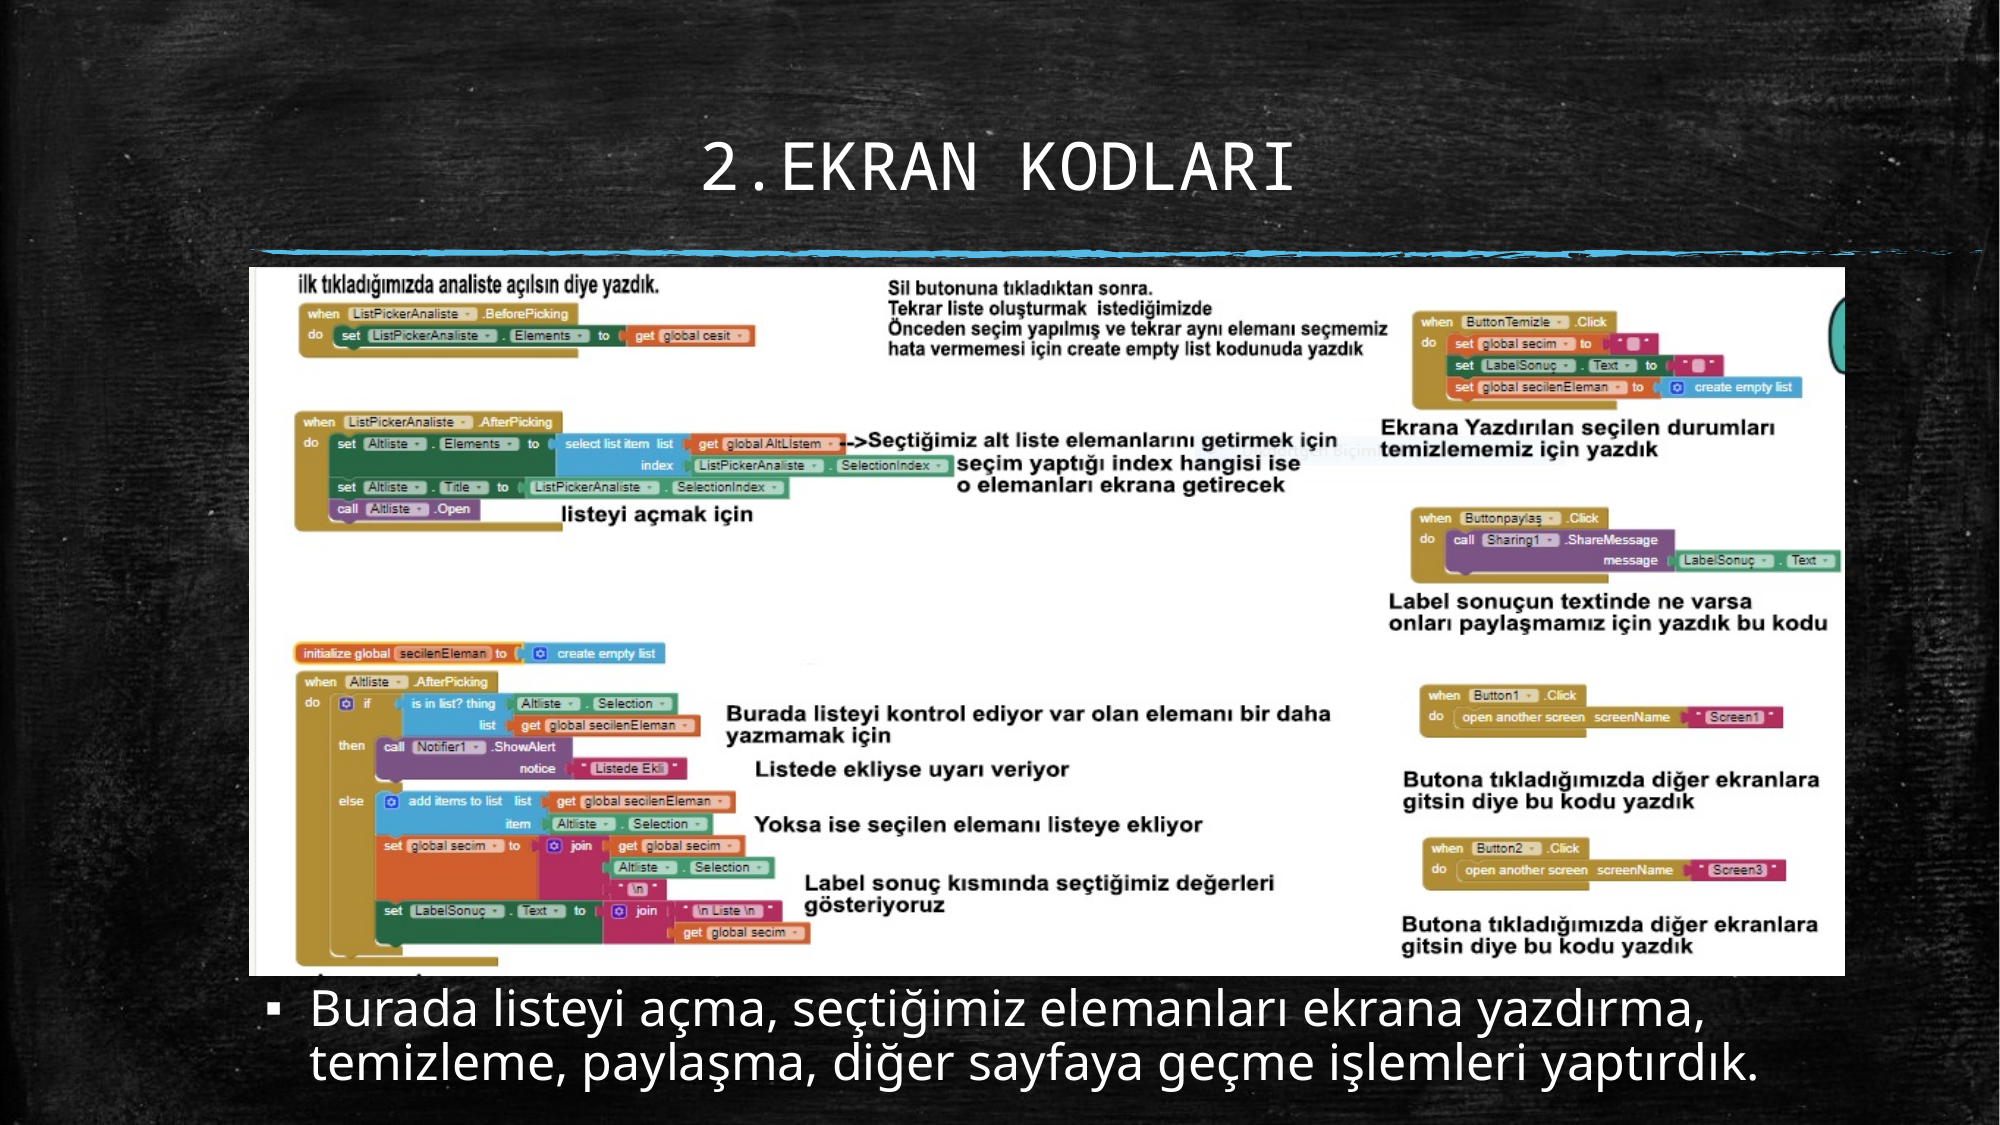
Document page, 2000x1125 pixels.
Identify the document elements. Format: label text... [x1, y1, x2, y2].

title 2.EKRAN KODLARI [249, 45, 1750, 213]
list Burada listeyi açma, seçtiğimiz elemanları ekrana yazdırma, temizleme, paylaşma, diğer sayfaya geçme işlemleri yaptırdık. [249, 976, 1845, 1106]
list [249, 267, 1845, 976]
